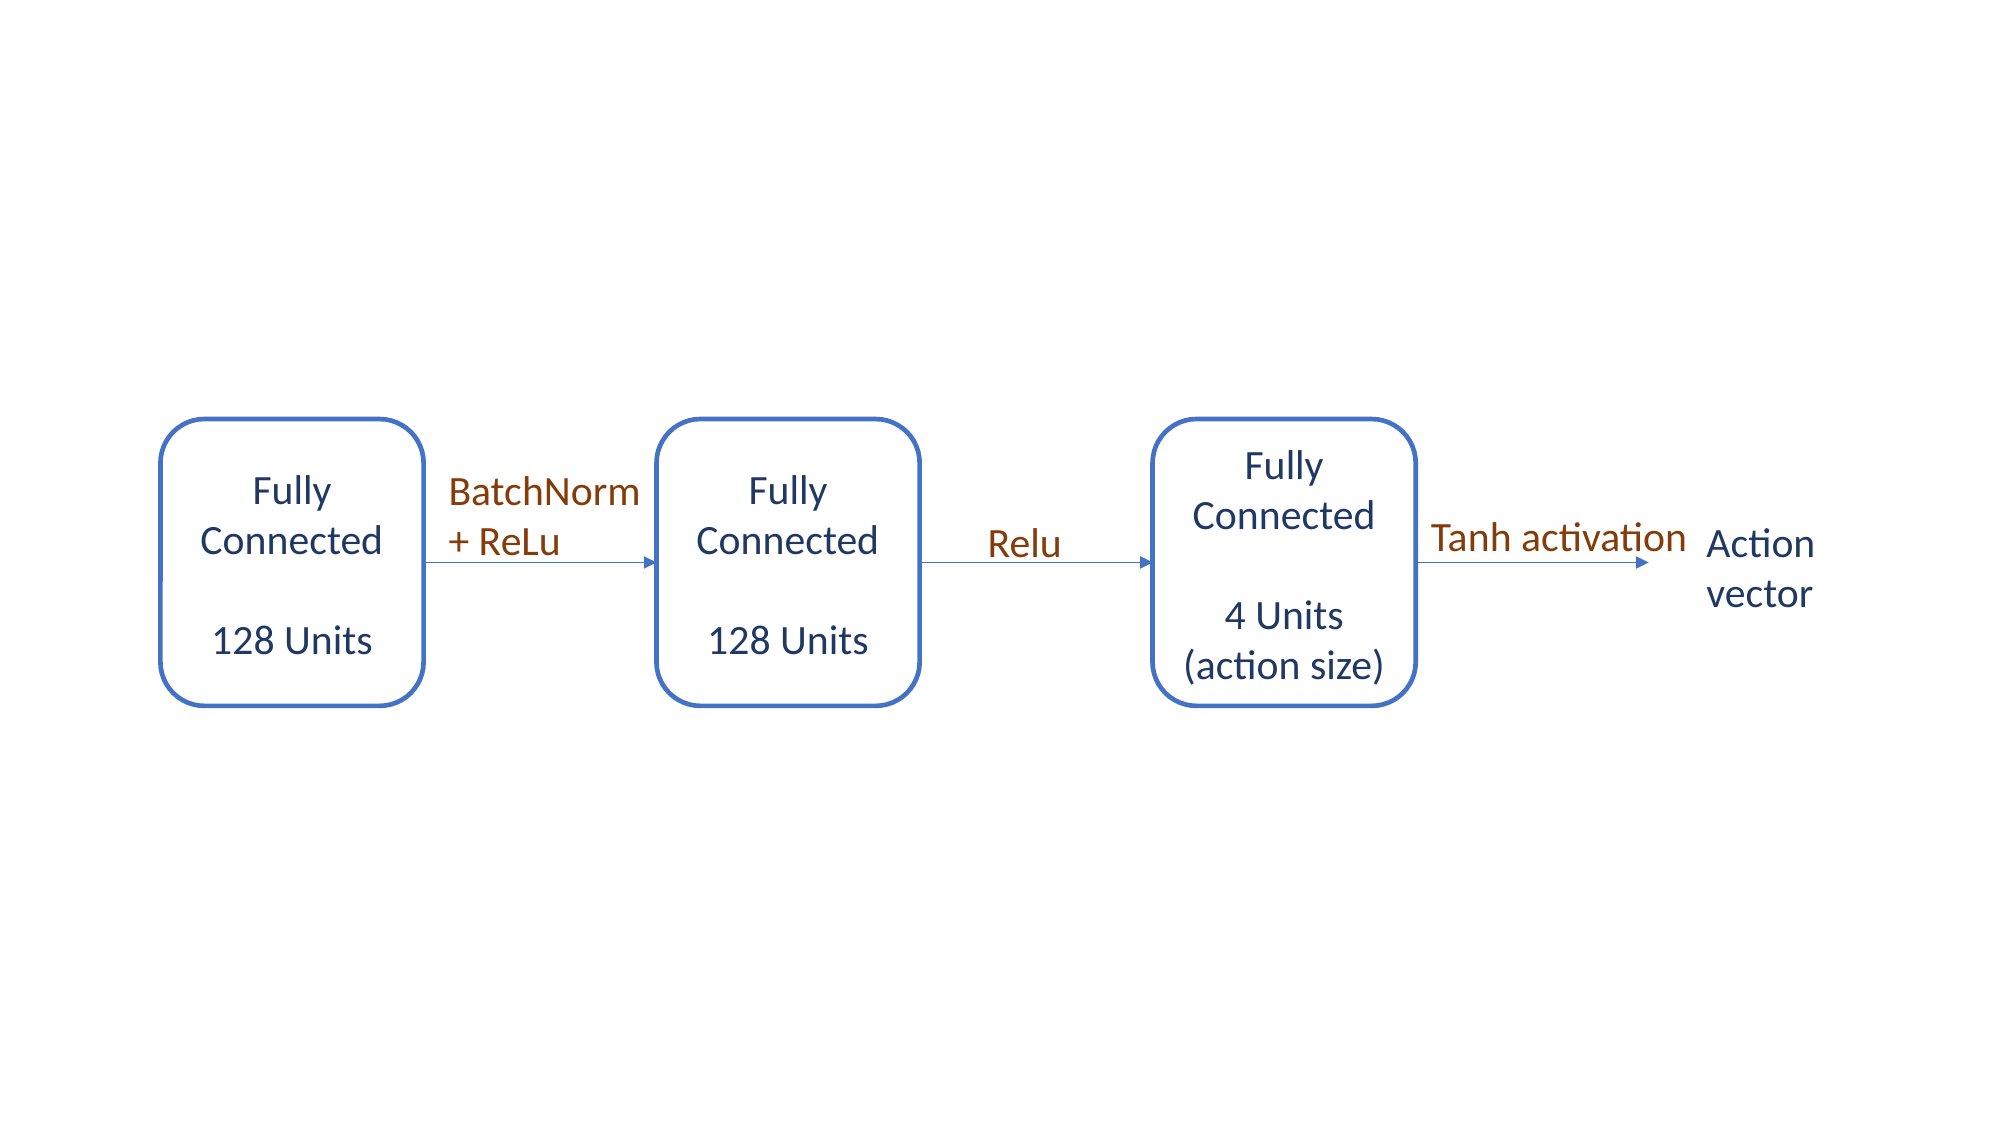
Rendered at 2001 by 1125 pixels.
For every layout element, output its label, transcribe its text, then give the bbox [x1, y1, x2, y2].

text_box Relu [972, 563, 1077, 574]
text_box Relu [972, 508, 1077, 562]
text_box Fully Connected 4 Units (action size) [1151, 417, 1417, 707]
text_box BatchNorm + ReLu [433, 456, 666, 572]
text_box Fully Connected 128 Units [159, 417, 425, 707]
text_box Tanh activation [1416, 501, 1703, 567]
text_box Fully Connected 128 Units [655, 417, 921, 707]
text_box Action vector [1691, 508, 1841, 624]
